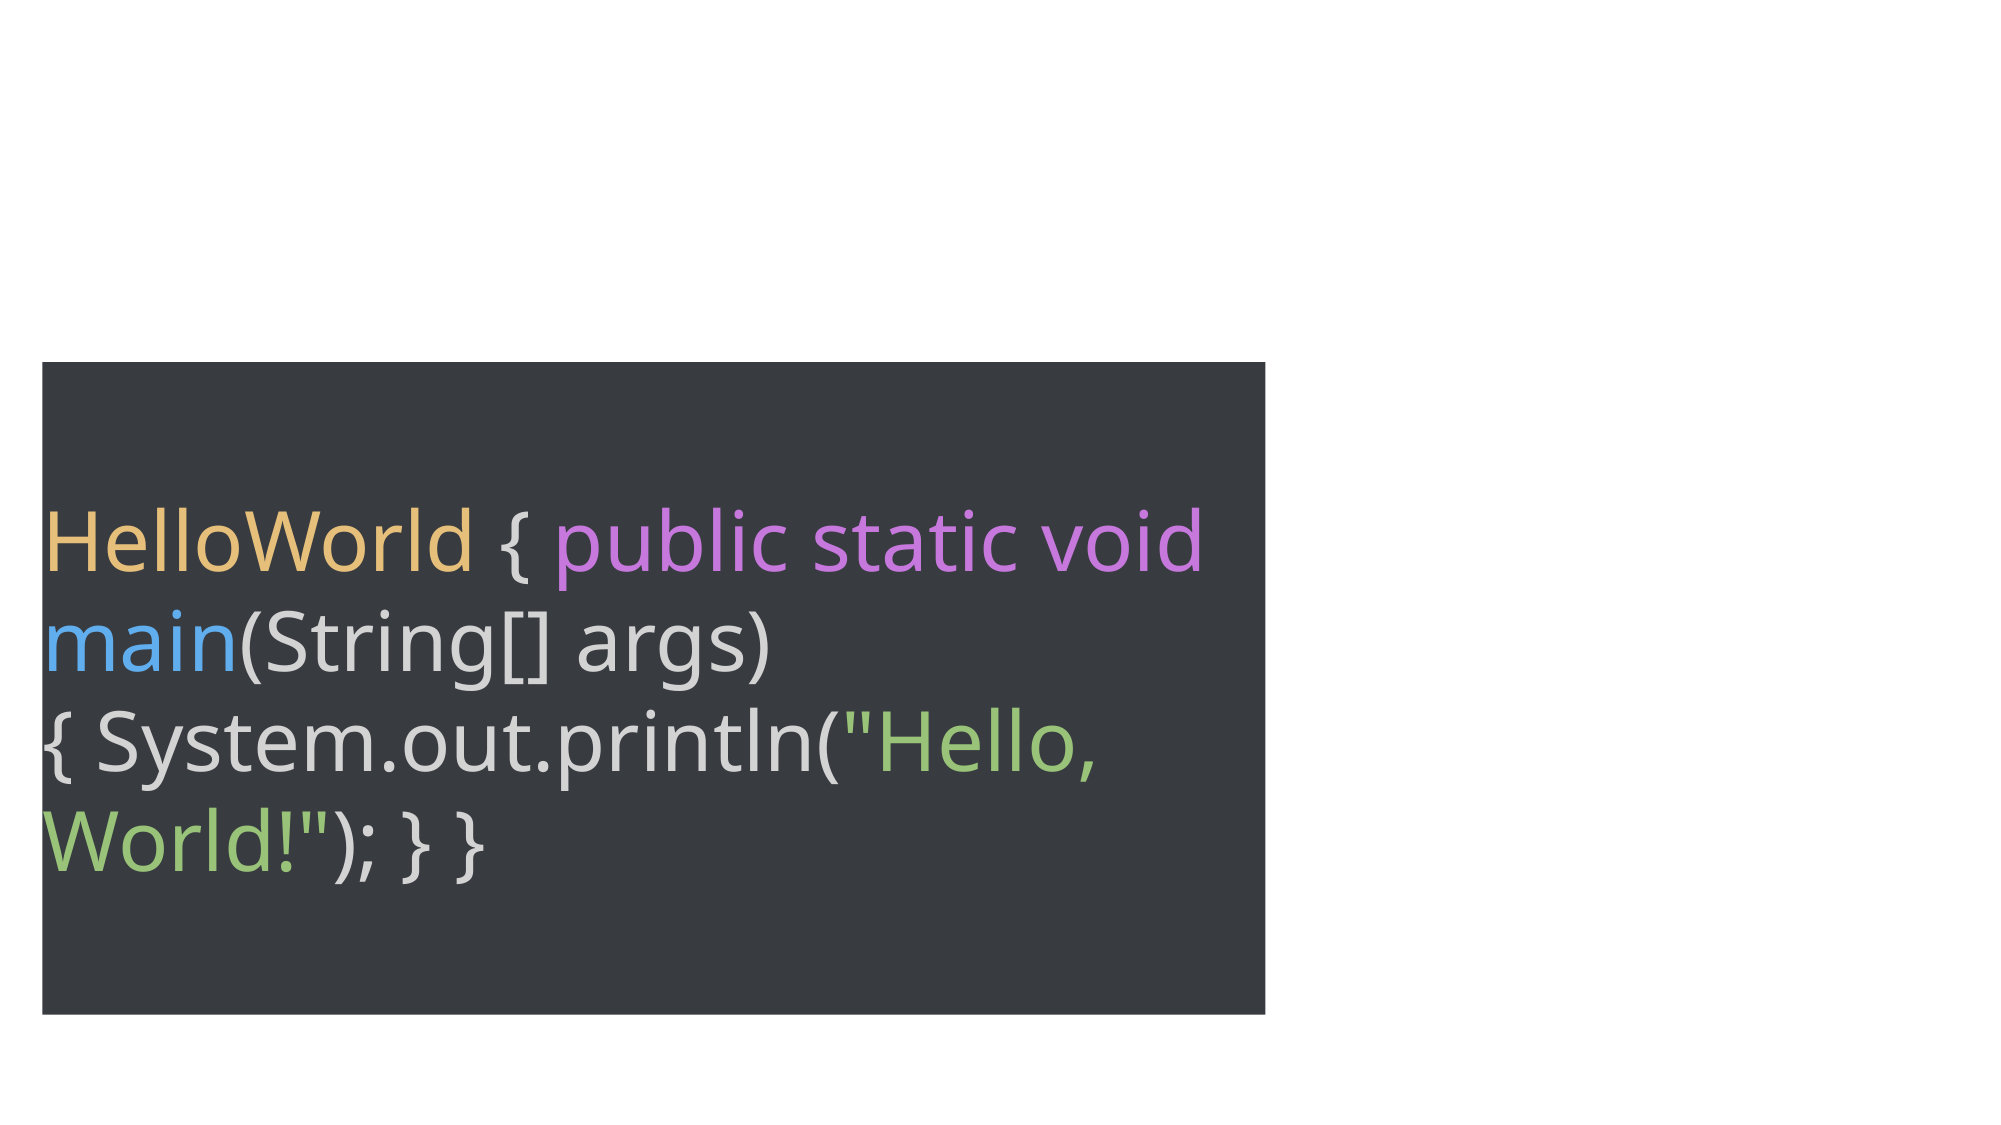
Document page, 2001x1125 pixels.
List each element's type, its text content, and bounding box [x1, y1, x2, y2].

subtitle HelloWorld { public static void main(String[] args) { System.out.println("Hello, World!"); } } [42, 362, 1266, 1015]
